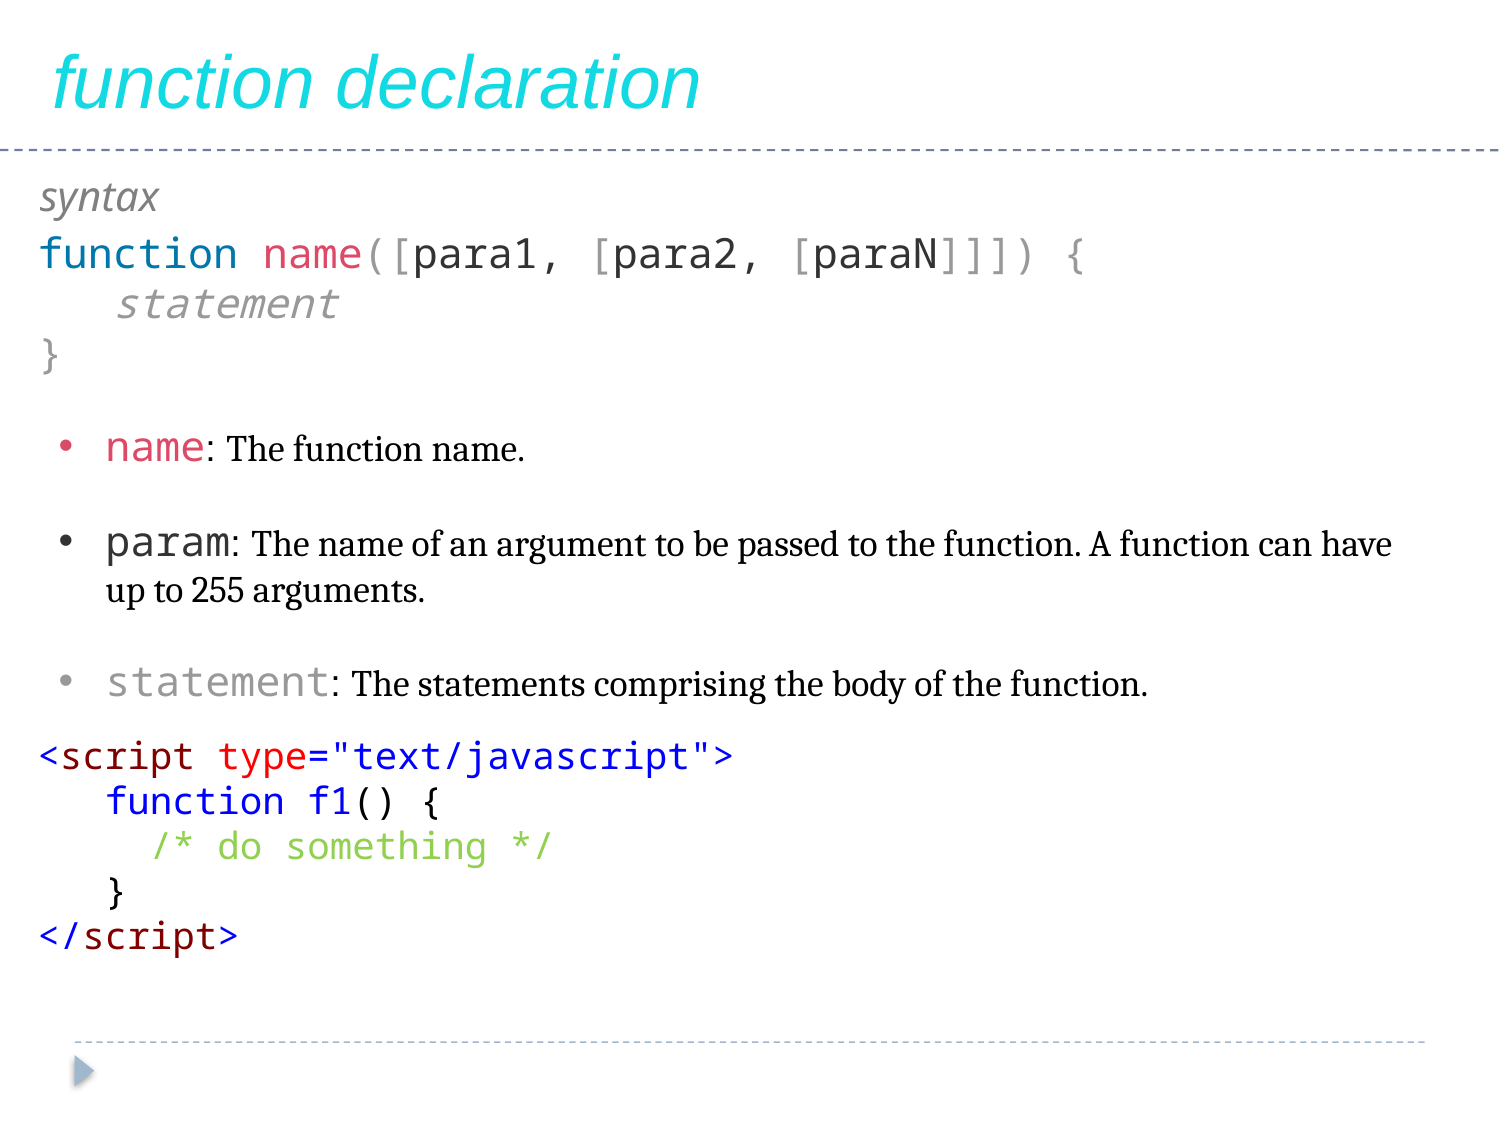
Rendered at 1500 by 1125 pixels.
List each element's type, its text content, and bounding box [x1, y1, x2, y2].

text_box name: The function name. param: The name of an argument to be passed to the function. A function can have up to 255 arguments. statement: The statements comprising the body of the function. [43, 412, 1457, 713]
text_box <script type="text/javascript"> function f1() { /* do something */ } </script> [0, 724, 1500, 965]
text_box function name([para1, [para2, [paraN]]]) { statement } [23, 219, 1500, 385]
text_box syntax [24, 164, 1475, 219]
text_box function declaration [37, 26, 1450, 131]
